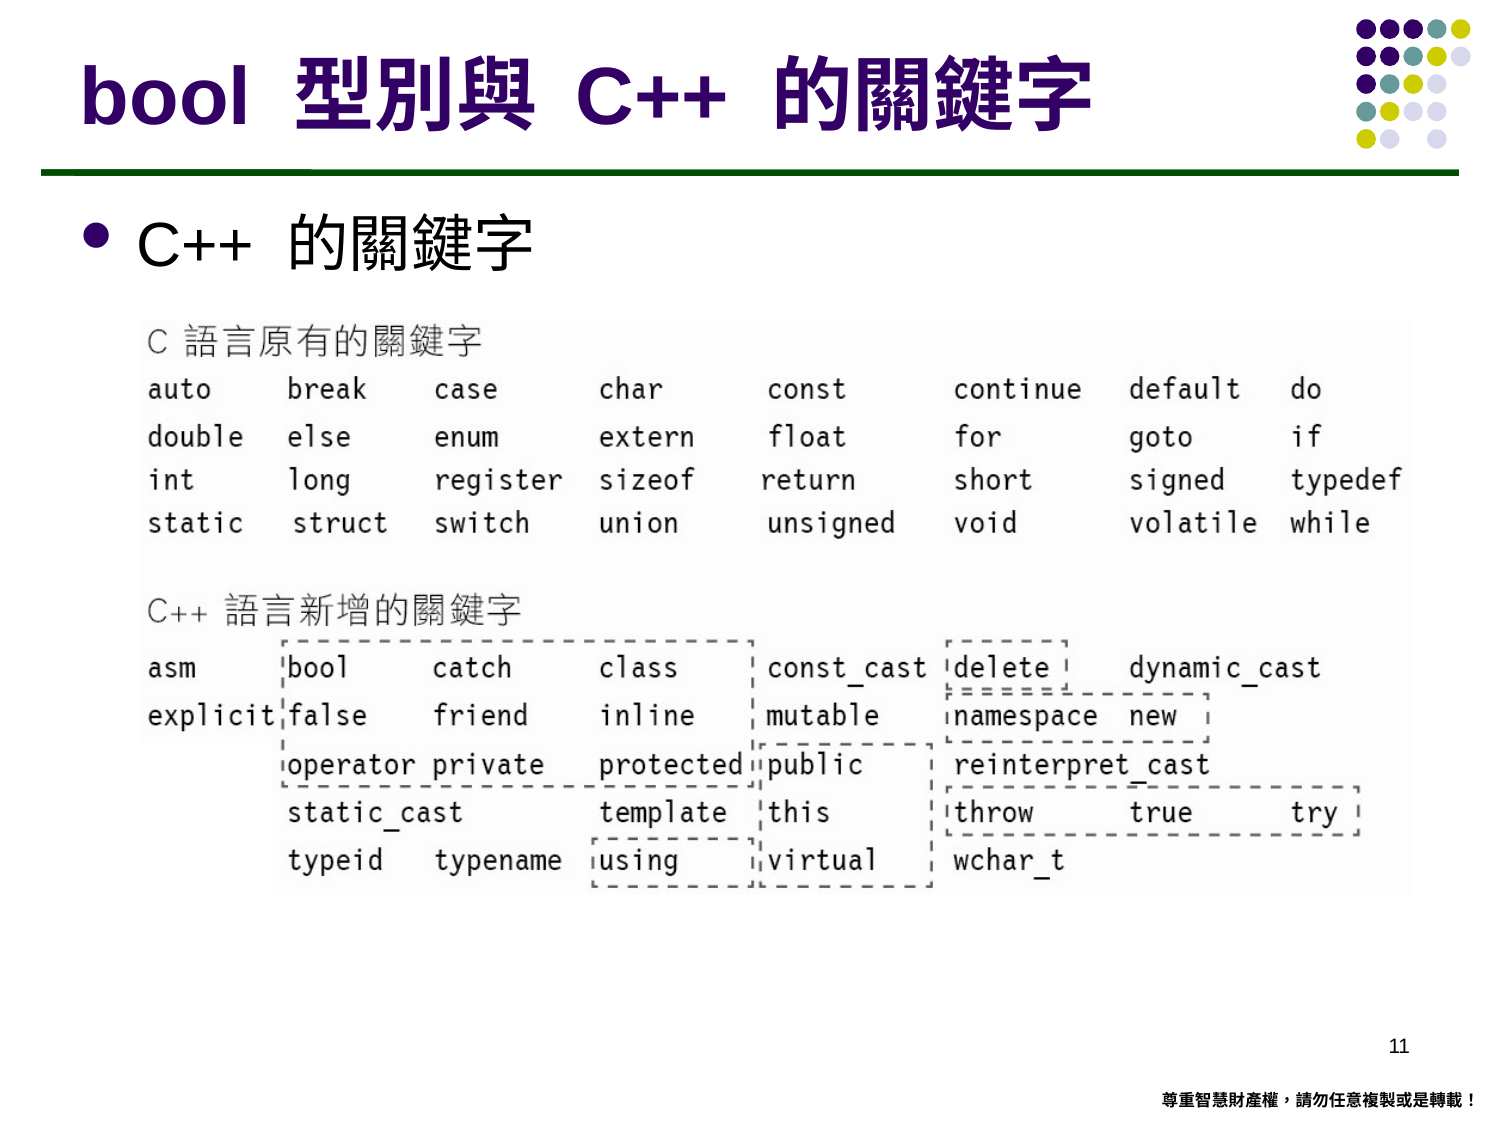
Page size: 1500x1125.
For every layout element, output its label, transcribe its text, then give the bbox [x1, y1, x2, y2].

title bool 型別與 C++ 的關鍵字 [64, 42, 1303, 149]
list C++ 的關鍵字 [64, 196, 1416, 921]
picture [139, 320, 1413, 894]
slide_number 10 [1074, 1024, 1426, 1101]
